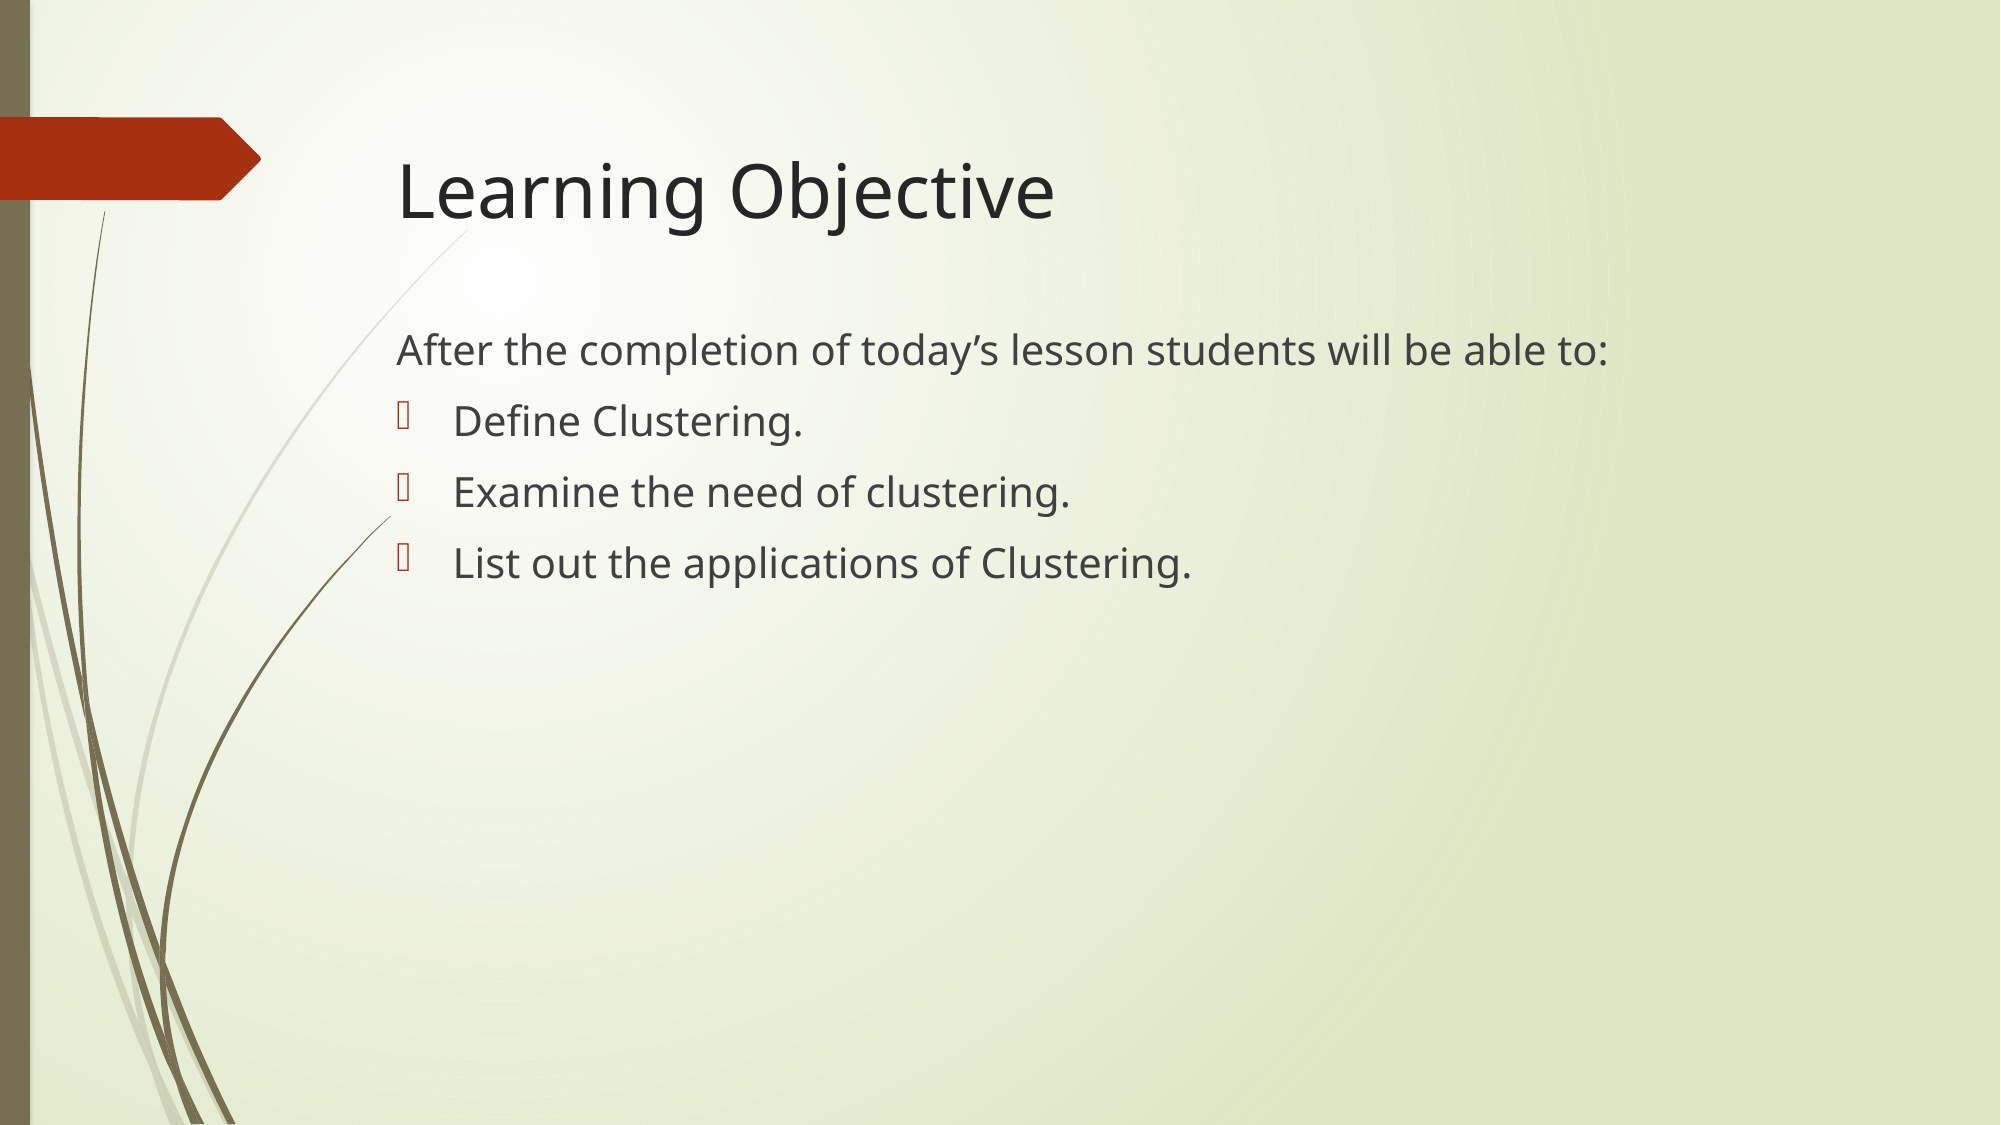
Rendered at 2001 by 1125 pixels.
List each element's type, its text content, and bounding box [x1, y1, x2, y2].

title Learning Objective [381, 136, 1844, 316]
list After the completion of today’s lesson students will be able to: Define Clustering. Examine the need of clustering. List out the applications of Clustering. [381, 316, 1888, 998]
